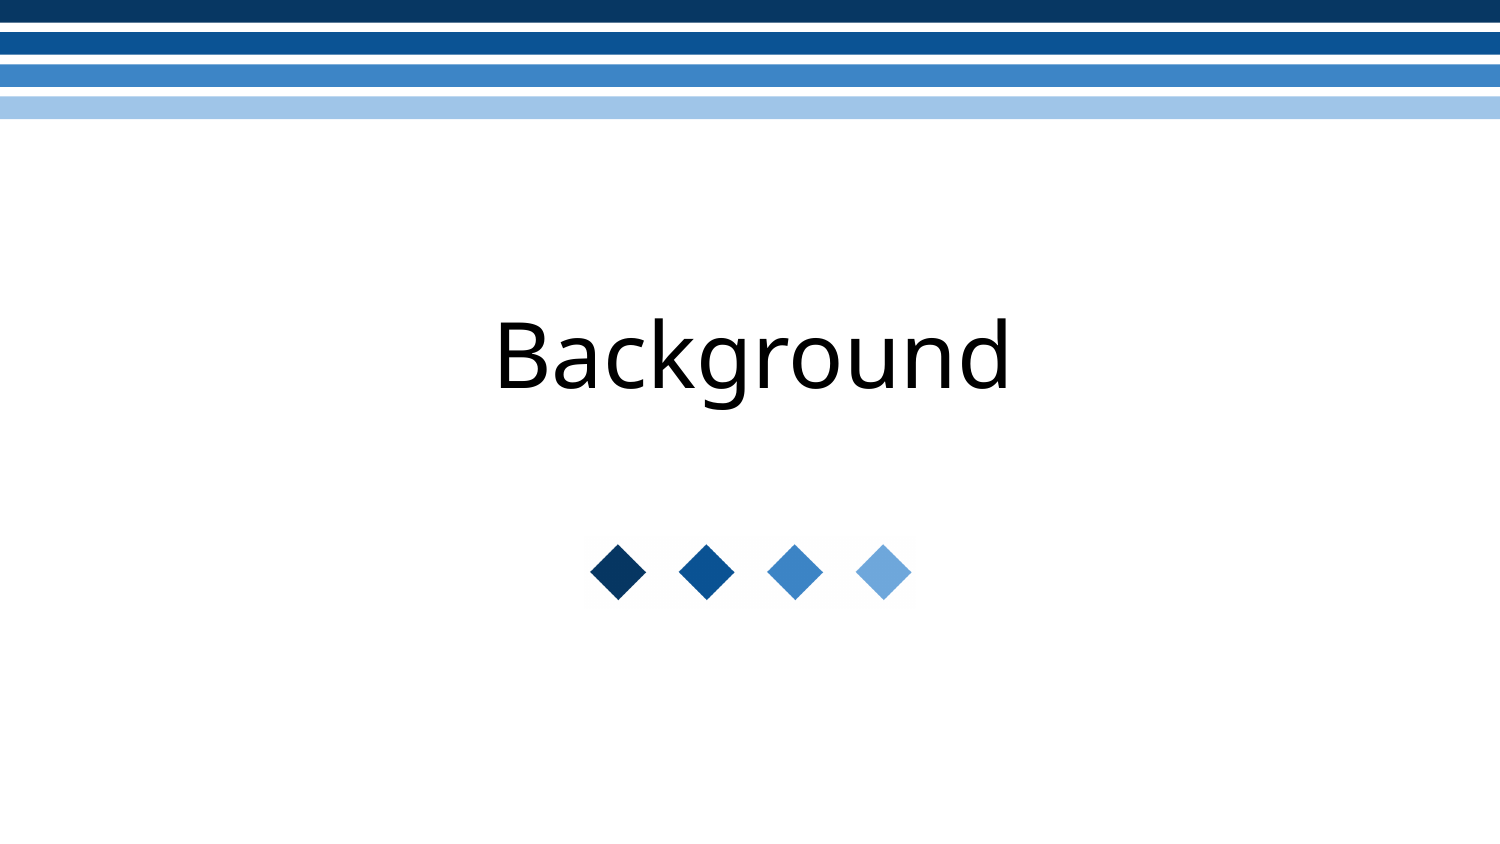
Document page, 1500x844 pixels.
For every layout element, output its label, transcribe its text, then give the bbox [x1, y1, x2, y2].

picture [584, 536, 916, 610]
title Background [115, 267, 1392, 422]
text_box [0, 0, 1500, 23]
text_box [0, 32, 1500, 55]
text_box [0, 64, 1500, 87]
text_box [0, 96, 1500, 120]
